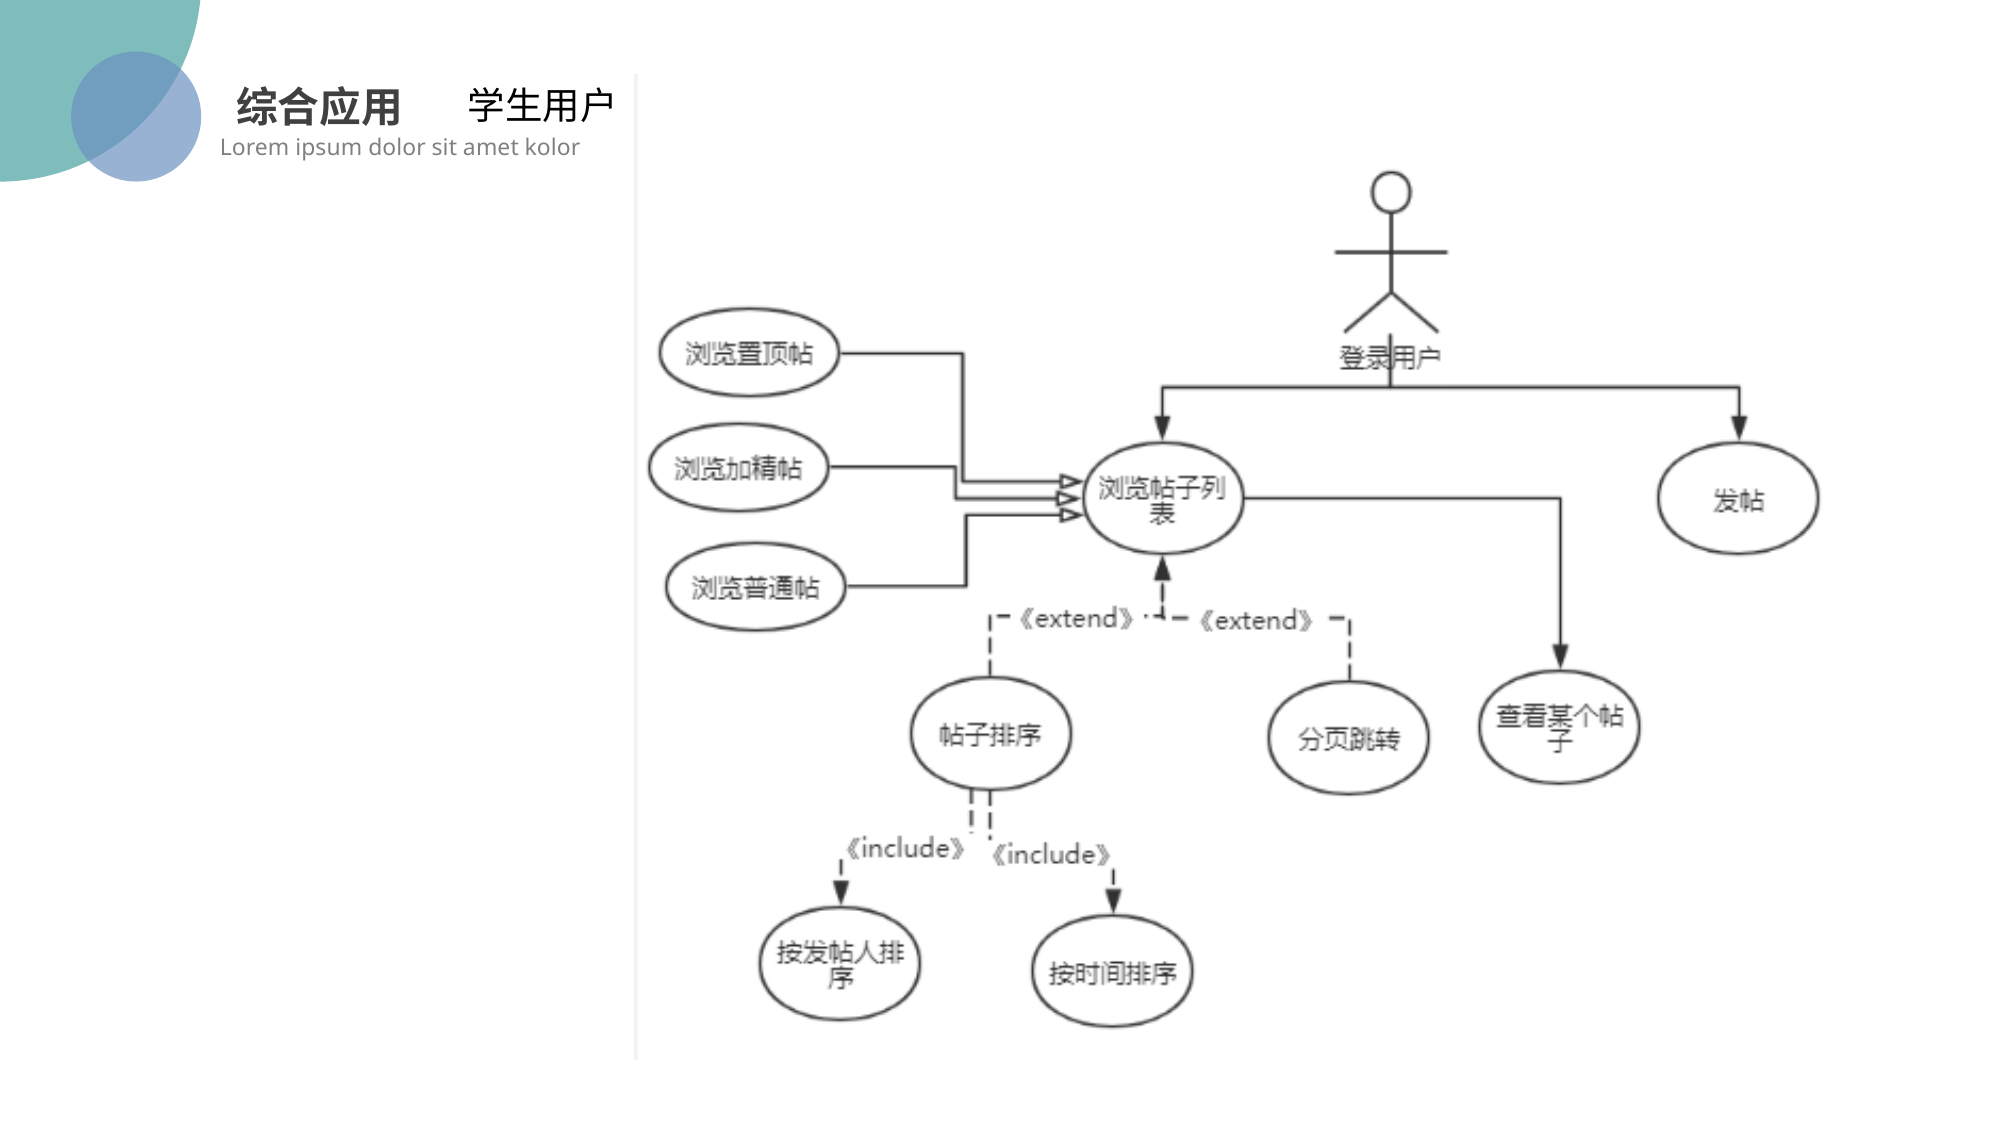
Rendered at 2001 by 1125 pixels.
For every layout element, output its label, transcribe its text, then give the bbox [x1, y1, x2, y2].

text_box Lorem ipsum dolor sit amet kolor [205, 125, 596, 168]
text_box 综合应用 [221, 73, 418, 125]
text_box [70, 50, 203, 183]
text_box [0, 0, 202, 183]
text_box 学生用户 [453, 74, 633, 135]
picture [634, 74, 1907, 1060]
